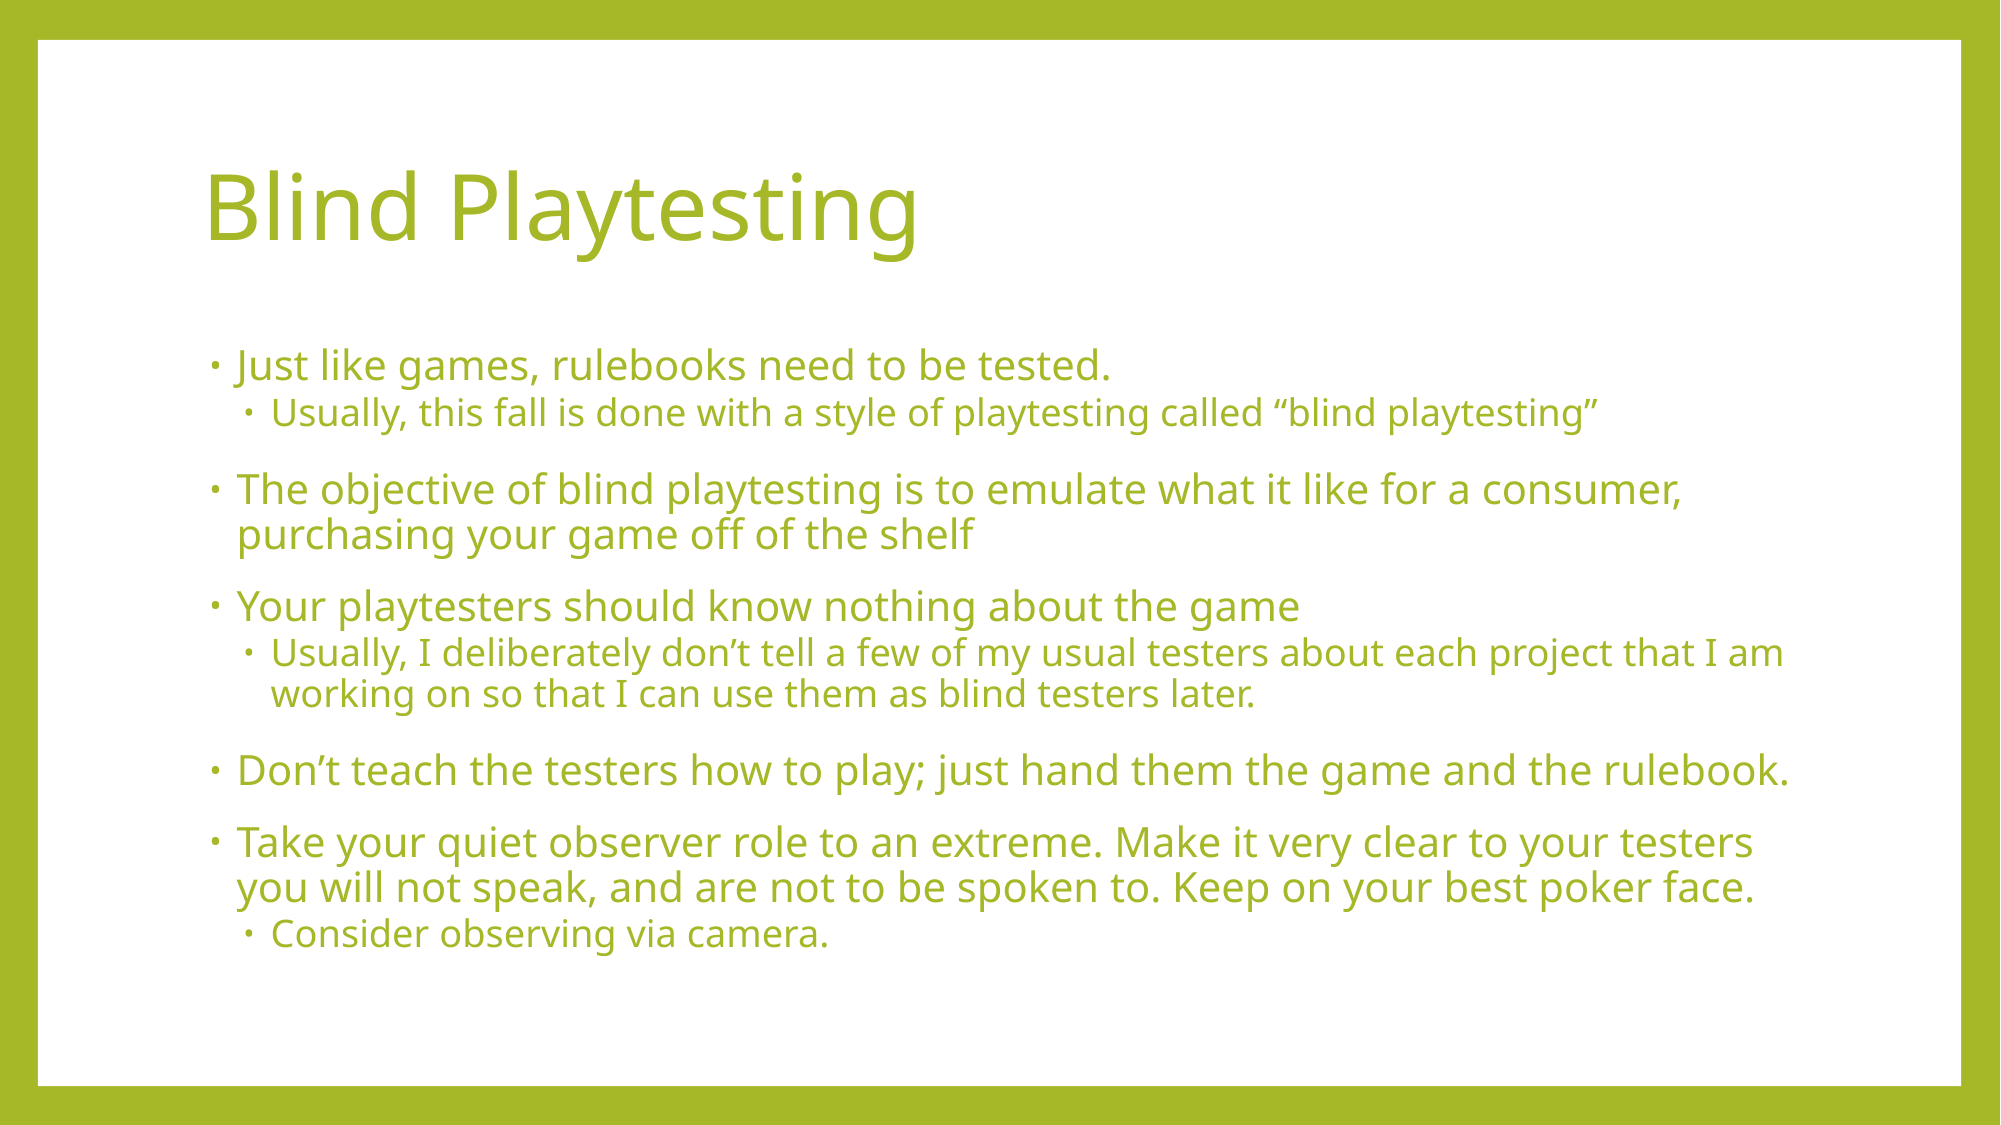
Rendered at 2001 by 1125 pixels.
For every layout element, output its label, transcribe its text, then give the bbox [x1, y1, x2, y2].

title Blind Playtesting [187, 99, 1808, 323]
list Just like games, rulebooks need to be tested. Usually, this fall is done with a style of playtesting called “blind playtesting” The objective of blind playtesting is to emulate what it like for a consumer, purchasing your game off of the shelf Your playtesters should know nothing about the game Usually, I deliberately don’t tell a few of my usual testers about each project that I am working on so that I can use them as blind testers later. Don’t teach the testers how to play; just hand them the game and the rulebook. Take your quiet observer role to an extreme. Make it very clear to your testers you will not speak, and are not to be spoken to. Keep on your best poker face. Consider observing via camera. [187, 337, 1808, 1000]
